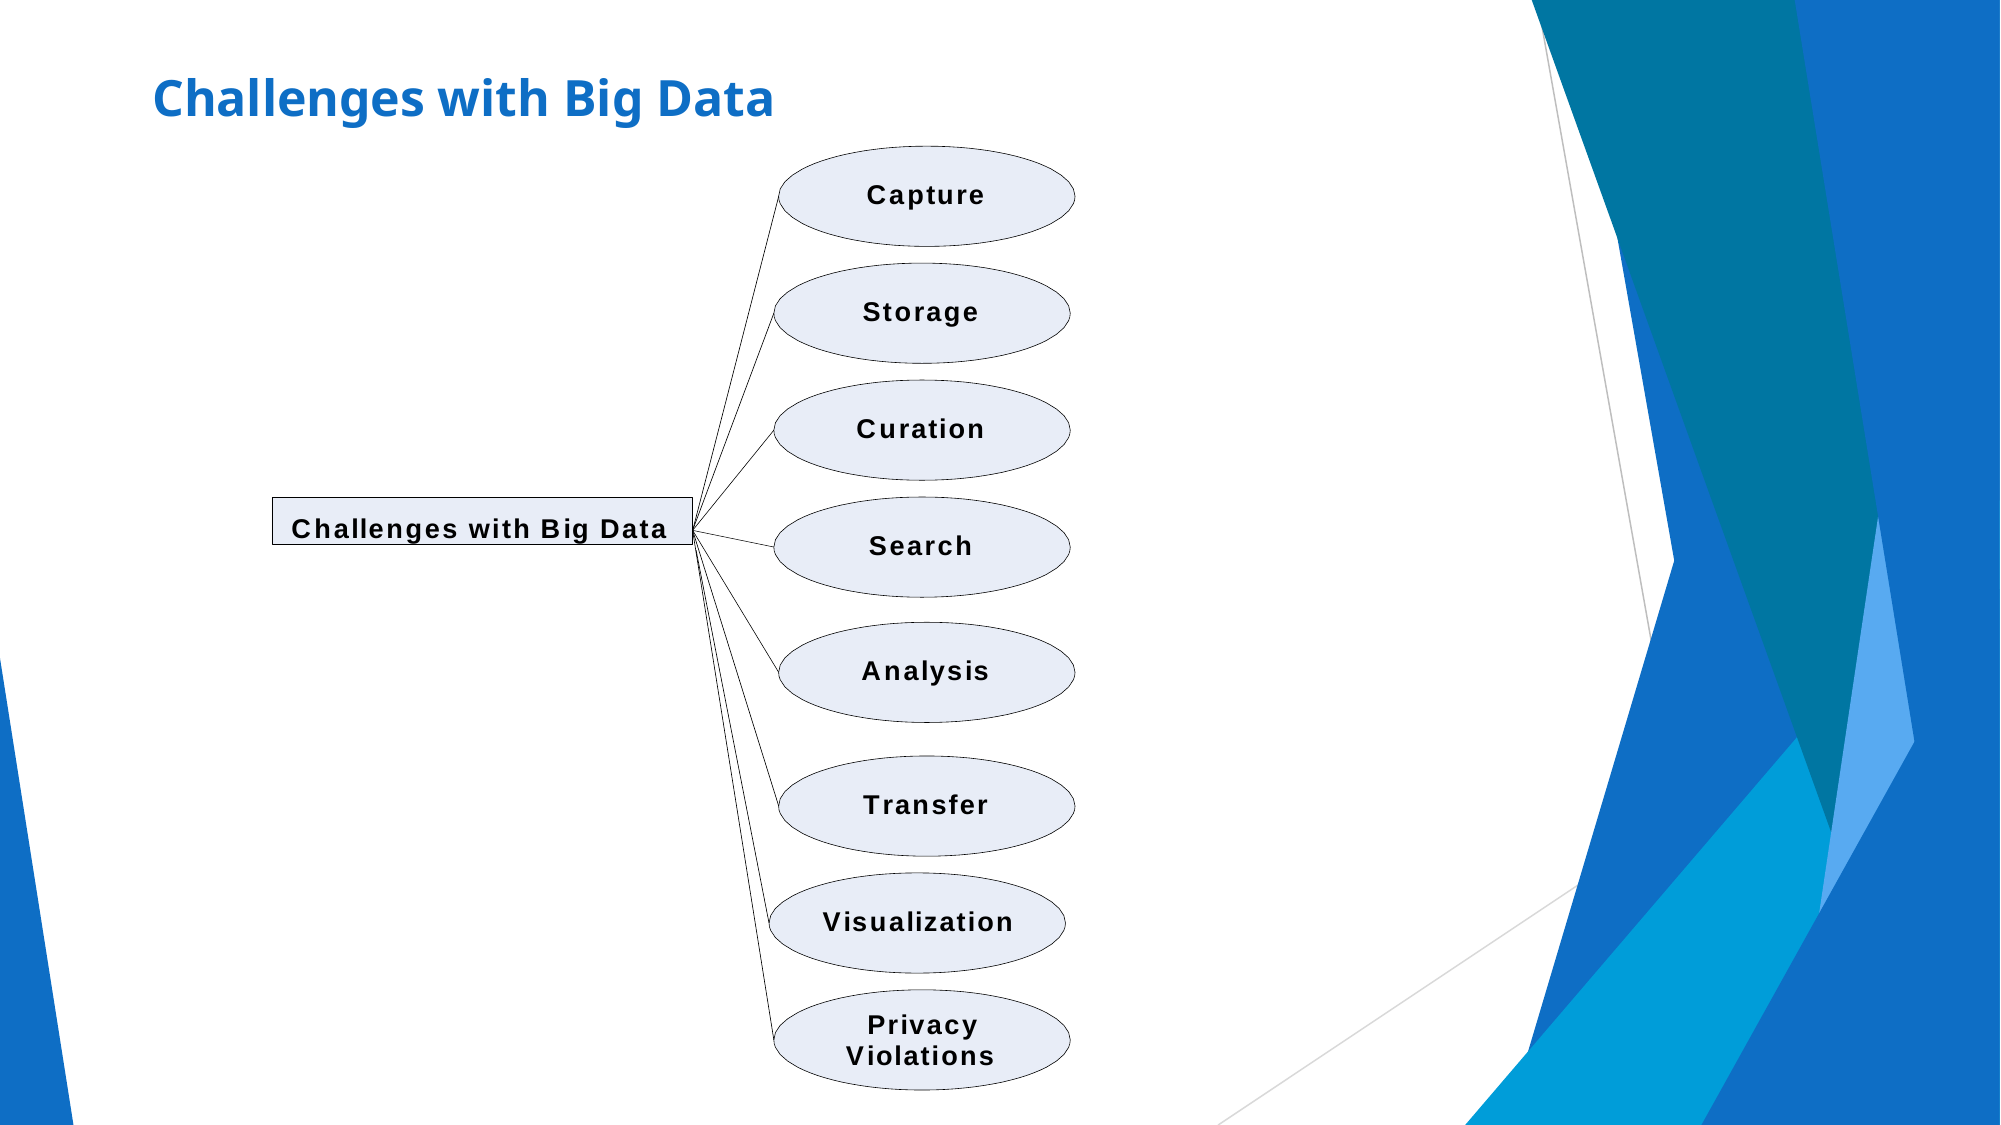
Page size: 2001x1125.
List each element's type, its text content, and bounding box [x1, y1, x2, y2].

text_box Analysis [859, 653, 995, 687]
text_box [773, 1001, 1071, 1091]
text_box [778, 146, 1076, 247]
title Challenges with Big Data [92, 65, 1908, 254]
text_box Storage [860, 294, 984, 327]
text_box [778, 622, 1076, 723]
text_box Capture [864, 177, 990, 211]
text_box Search [866, 528, 978, 561]
text_box Challenges with Big Data [271, 497, 693, 544]
text_box Transfer [861, 787, 993, 820]
text_box [778, 755, 1076, 857]
text_box [773, 263, 1071, 364]
text_box Visualization Privacy [817, 904, 1017, 1040]
text_box [769, 872, 1066, 961]
text_box Curation [854, 411, 990, 444]
text_box [773, 380, 1071, 481]
text_box [773, 497, 1071, 598]
text_box Violations [843, 1040, 1001, 1071]
